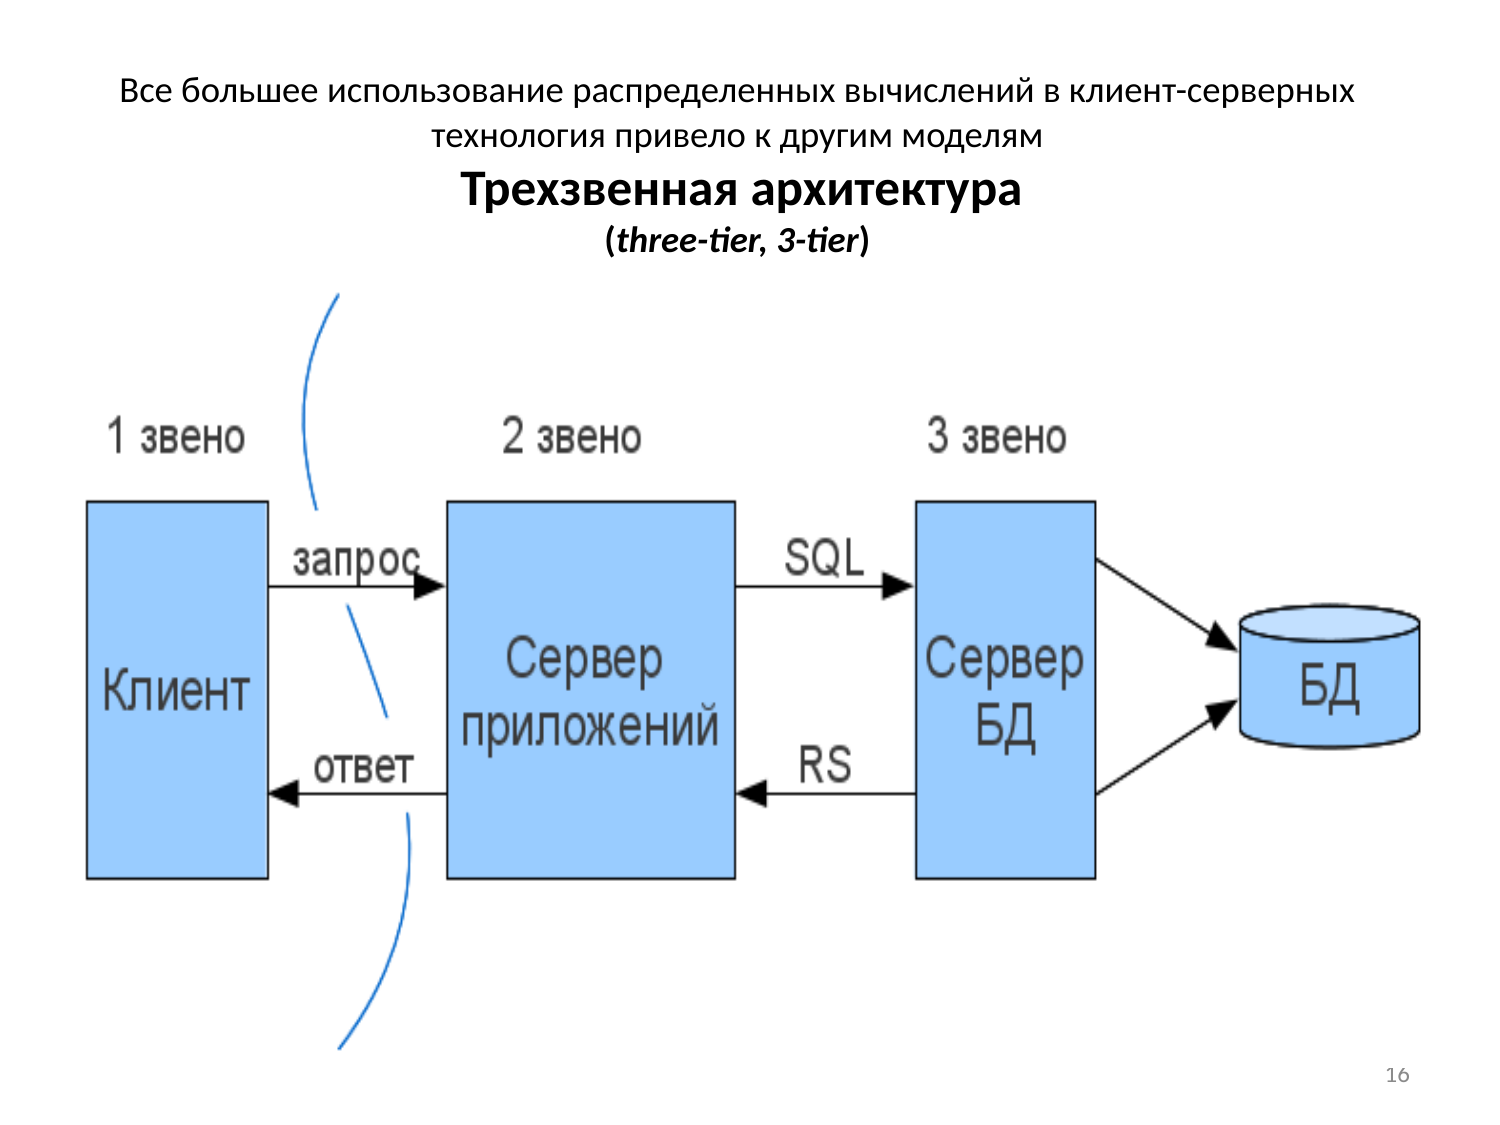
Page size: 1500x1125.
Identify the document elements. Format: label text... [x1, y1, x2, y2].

slide_number 16 [1074, 1077, 1425, 1103]
picture [74, 279, 1438, 1068]
title Все большее использование распределенных вычислений в клиент-серверных технология привело к другим моделям Трехзвенная архитектура (three-tier, 3-tier) [62, 57, 1413, 313]
